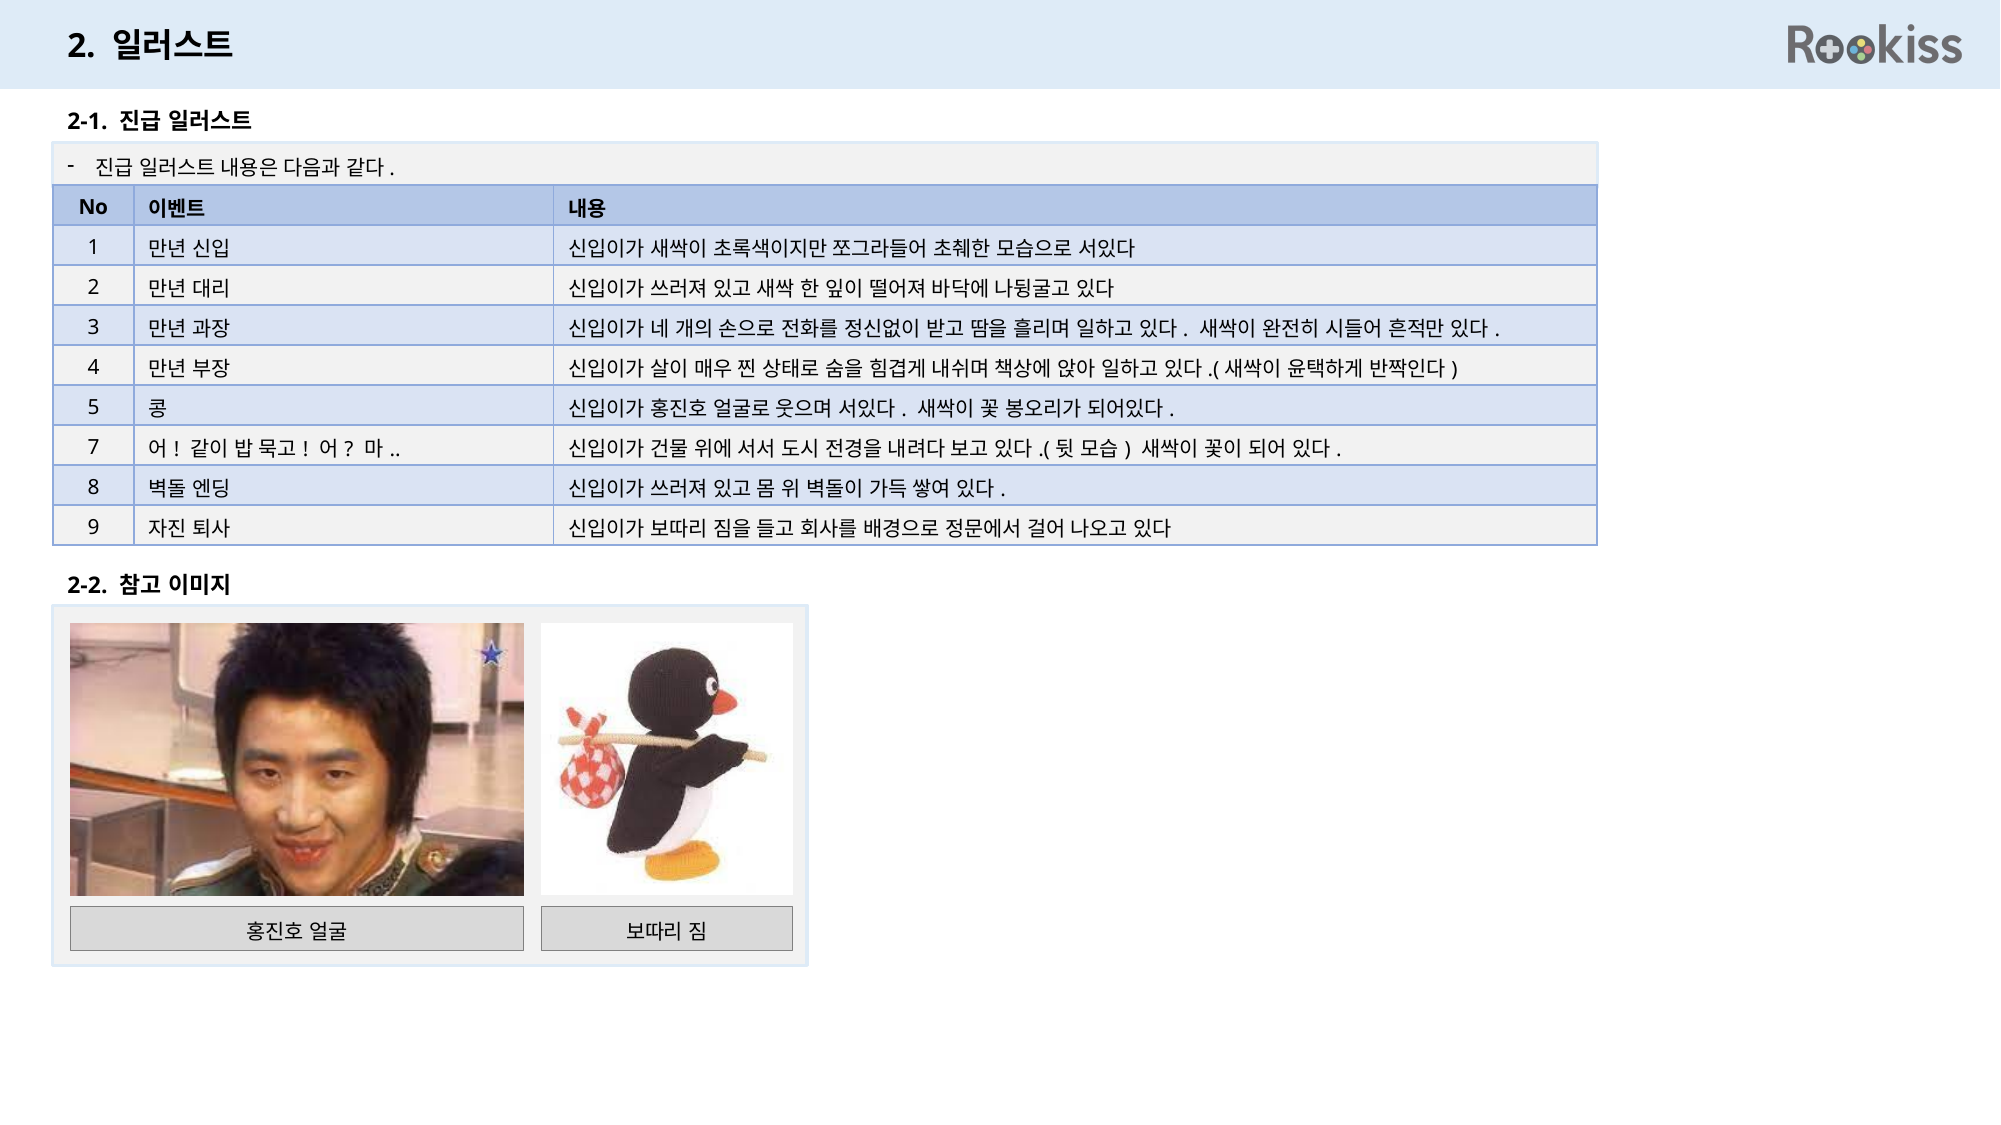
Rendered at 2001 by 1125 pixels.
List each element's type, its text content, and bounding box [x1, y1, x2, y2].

table_cell 만년 대리 [135, 266, 553, 304]
table_cell 신입이가 홍진호 얼굴로 웃으며 서있다. 새싹이 꽃 봉오리가 되어있다. [554, 386, 1596, 424]
text_box 홍진호 얼굴 [70, 906, 524, 951]
table_cell 신입이가 새싹이 초록색이지만 쪼그라들어 초췌한 모습으로 서있다 [554, 226, 1596, 264]
text_box [52, 605, 807, 966]
text_box 보따리 짐 [541, 906, 793, 951]
table_cell 신입이가 쓰러져 있고 새싹 한 잎이 떨어져 바닥에 나뒹굴고 있다 [554, 266, 1596, 304]
table_cell 4 [54, 346, 133, 384]
table_cell 5 [54, 386, 133, 424]
table_header No [54, 186, 133, 224]
table_cell 3 [54, 306, 133, 344]
table_cell 2 [54, 266, 133, 304]
picture [1788, 24, 1962, 64]
table_cell 만년 신입 [135, 226, 553, 264]
table_cell 8 [54, 466, 133, 504]
table_cell 신입이가 건물 위에 서서 도시 전경을 내려다 보고 있다.(뒷 모습) 새싹이 꽃이 되어 있다. [554, 426, 1596, 464]
table_cell 만년 과장 [135, 306, 553, 344]
table_cell 신입이가 쓰러져 있고 몸 위 벽돌이 가득 쌓여 있다. [554, 466, 1596, 504]
table_header 내용 [554, 186, 1596, 224]
table_cell 9 [54, 506, 133, 544]
text_box 진급 일러스트 내용은 다음과 같다. [52, 142, 1598, 184]
table_cell 자진 퇴사 [135, 506, 553, 544]
picture [541, 623, 793, 895]
table_cell 벽돌 엔딩 [135, 466, 553, 504]
picture [70, 623, 524, 896]
table_cell 콩 [135, 386, 553, 424]
table_cell 신입이가 살이 매우 찐 상태로 숨을 힘겹게 내쉬며 책상에 앉아 일하고 있다.(새싹이 윤택하게 반짝인다) [554, 346, 1596, 384]
table_cell 7 [54, 426, 133, 464]
text_box 2-1. 진급 일러스트 [52, 99, 369, 142]
text_box 2. 일러스트 [52, 17, 369, 72]
table_cell 1 [54, 226, 133, 264]
text_box 2-2. 참고 이미지 [52, 562, 369, 606]
table_header 이벤트 [135, 186, 553, 224]
table_cell 신입이가 네 개의 손으로 전화를 정신없이 받고 땀을 흘리며 일하고 있다. 새싹이 완전히 시들어 흔적만 있다. [554, 306, 1596, 344]
table_cell 신입이가 보따리 짐을 들고 회사를 배경으로 정문에서 걸어 나오고 있다 [554, 506, 1596, 544]
table_cell 어! 같이 밥 묵고! 어? 마.. [135, 426, 553, 464]
table_cell 만년 부장 [135, 346, 553, 384]
text_box [0, 0, 2000, 90]
